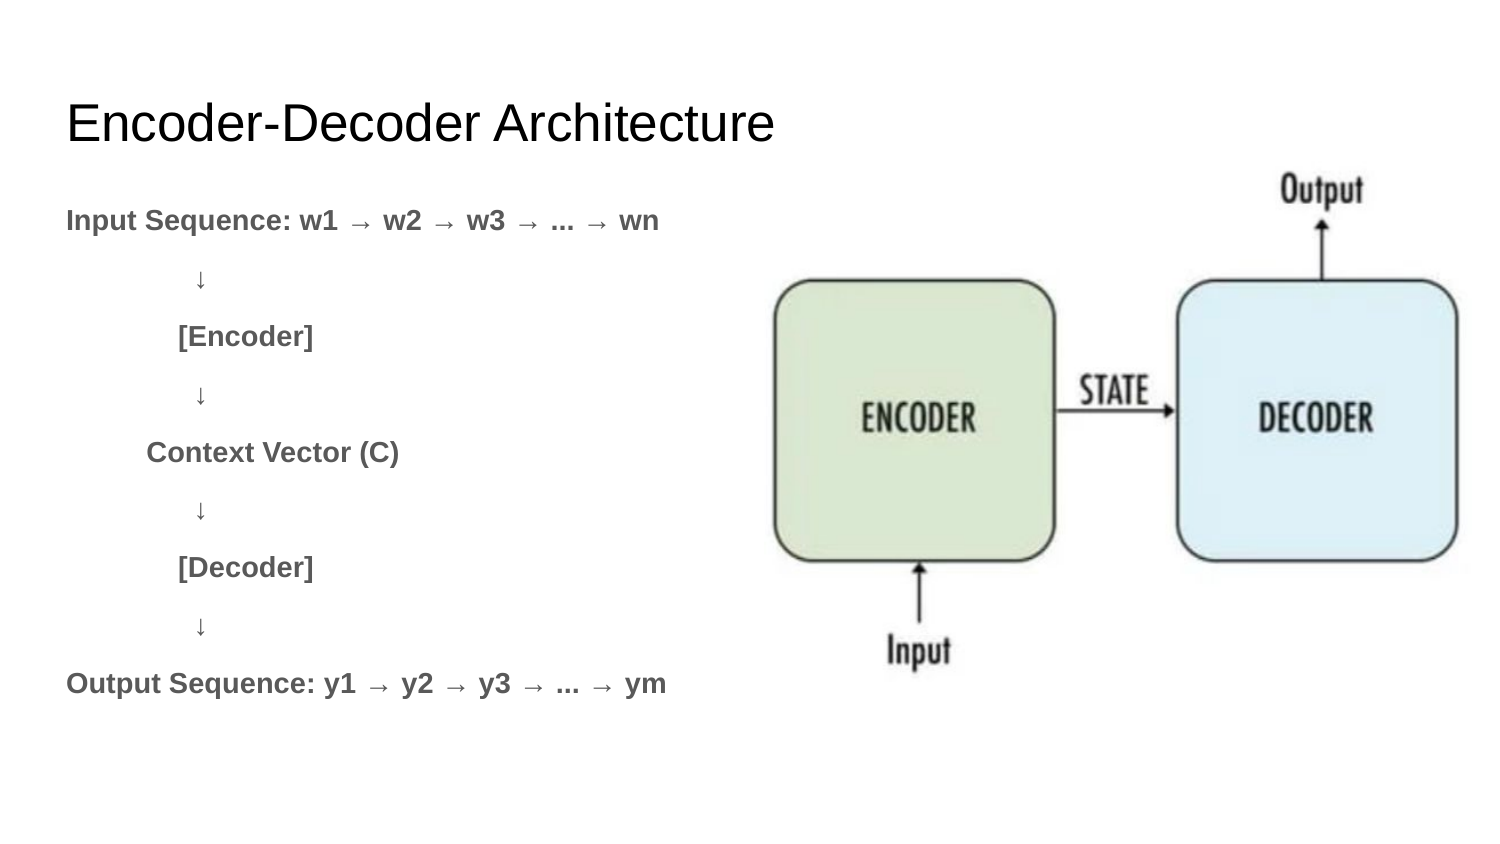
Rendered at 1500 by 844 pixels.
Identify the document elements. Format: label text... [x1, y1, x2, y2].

title Encoder-Decoder Architecture [51, 72, 1449, 167]
picture [764, 161, 1472, 683]
list Input Sequence: w1 → w2 → w3 → ... → wn ↓ [Encoder] ↓ Context Vector (C) ↓ [Decoder] ↓ Output Sequence: y1 → y2 → y3 → ... → ym [51, 189, 1449, 750]
